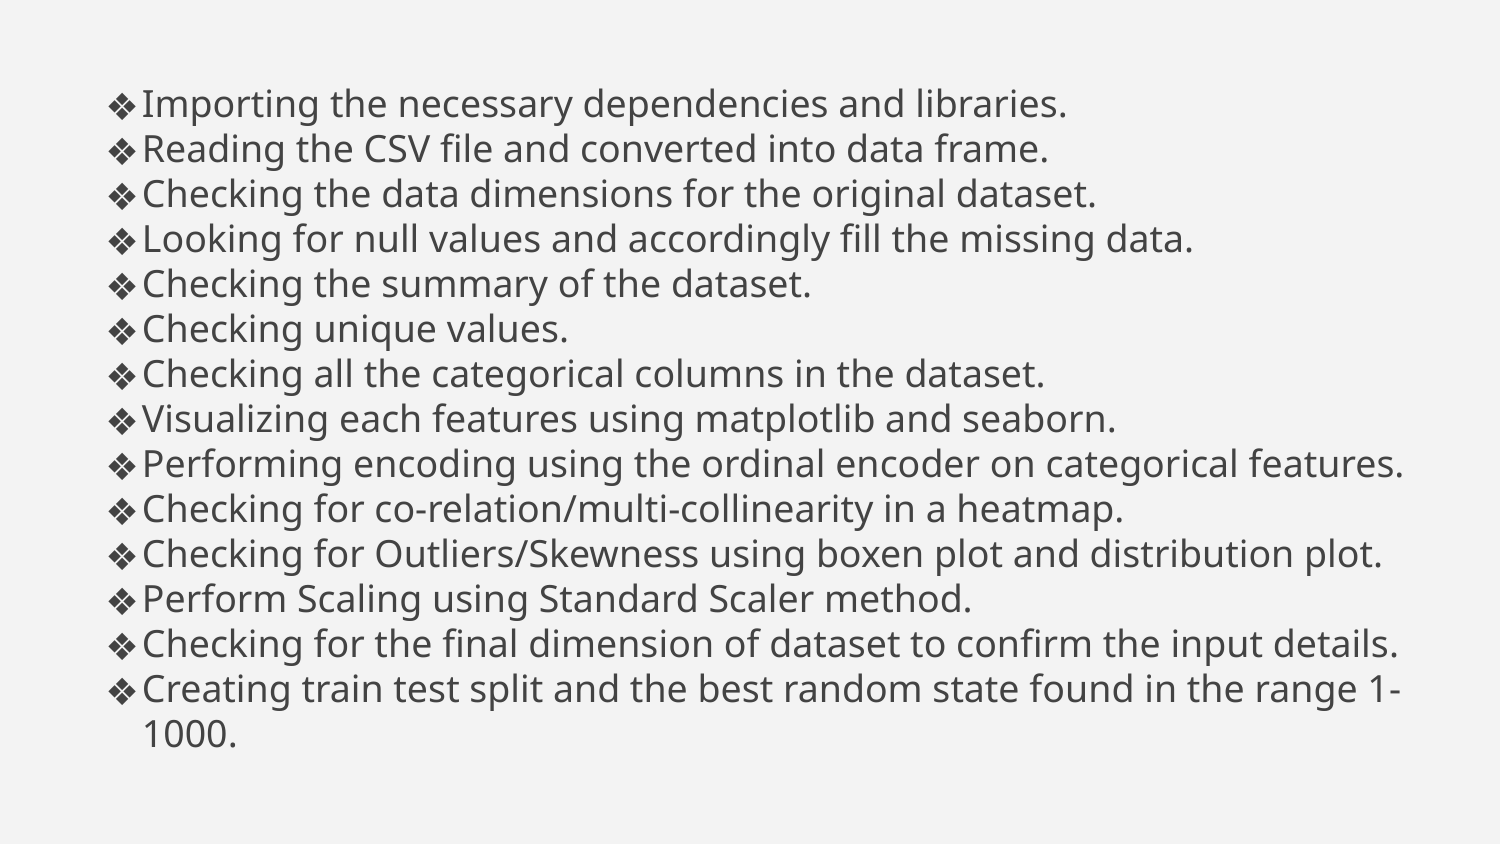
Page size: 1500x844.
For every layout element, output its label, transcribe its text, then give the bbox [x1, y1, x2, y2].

text_box Importing the necessary dependencies and libraries. Reading the CSV file and converted into data frame. Checking the data dimensions for the original dataset. Looking for null values and accordingly fill the missing data. Checking the summary of the dataset. Checking unique values. Checking all the categorical columns in the dataset. Visualizing each features using matplotlib and seaborn. Performing encoding using the ordinal encoder on categorical features. Checking for co-relation/multi-collinearity in a heatmap. Checking for Outliers/Skewness using boxen plot and distribution plot. Perform Scaling using Standard Scaler method. Checking for the final dimension of dataset to confirm the input details. Creating train test split and the best random state found in the range 1-1000. [80, 65, 1474, 771]
